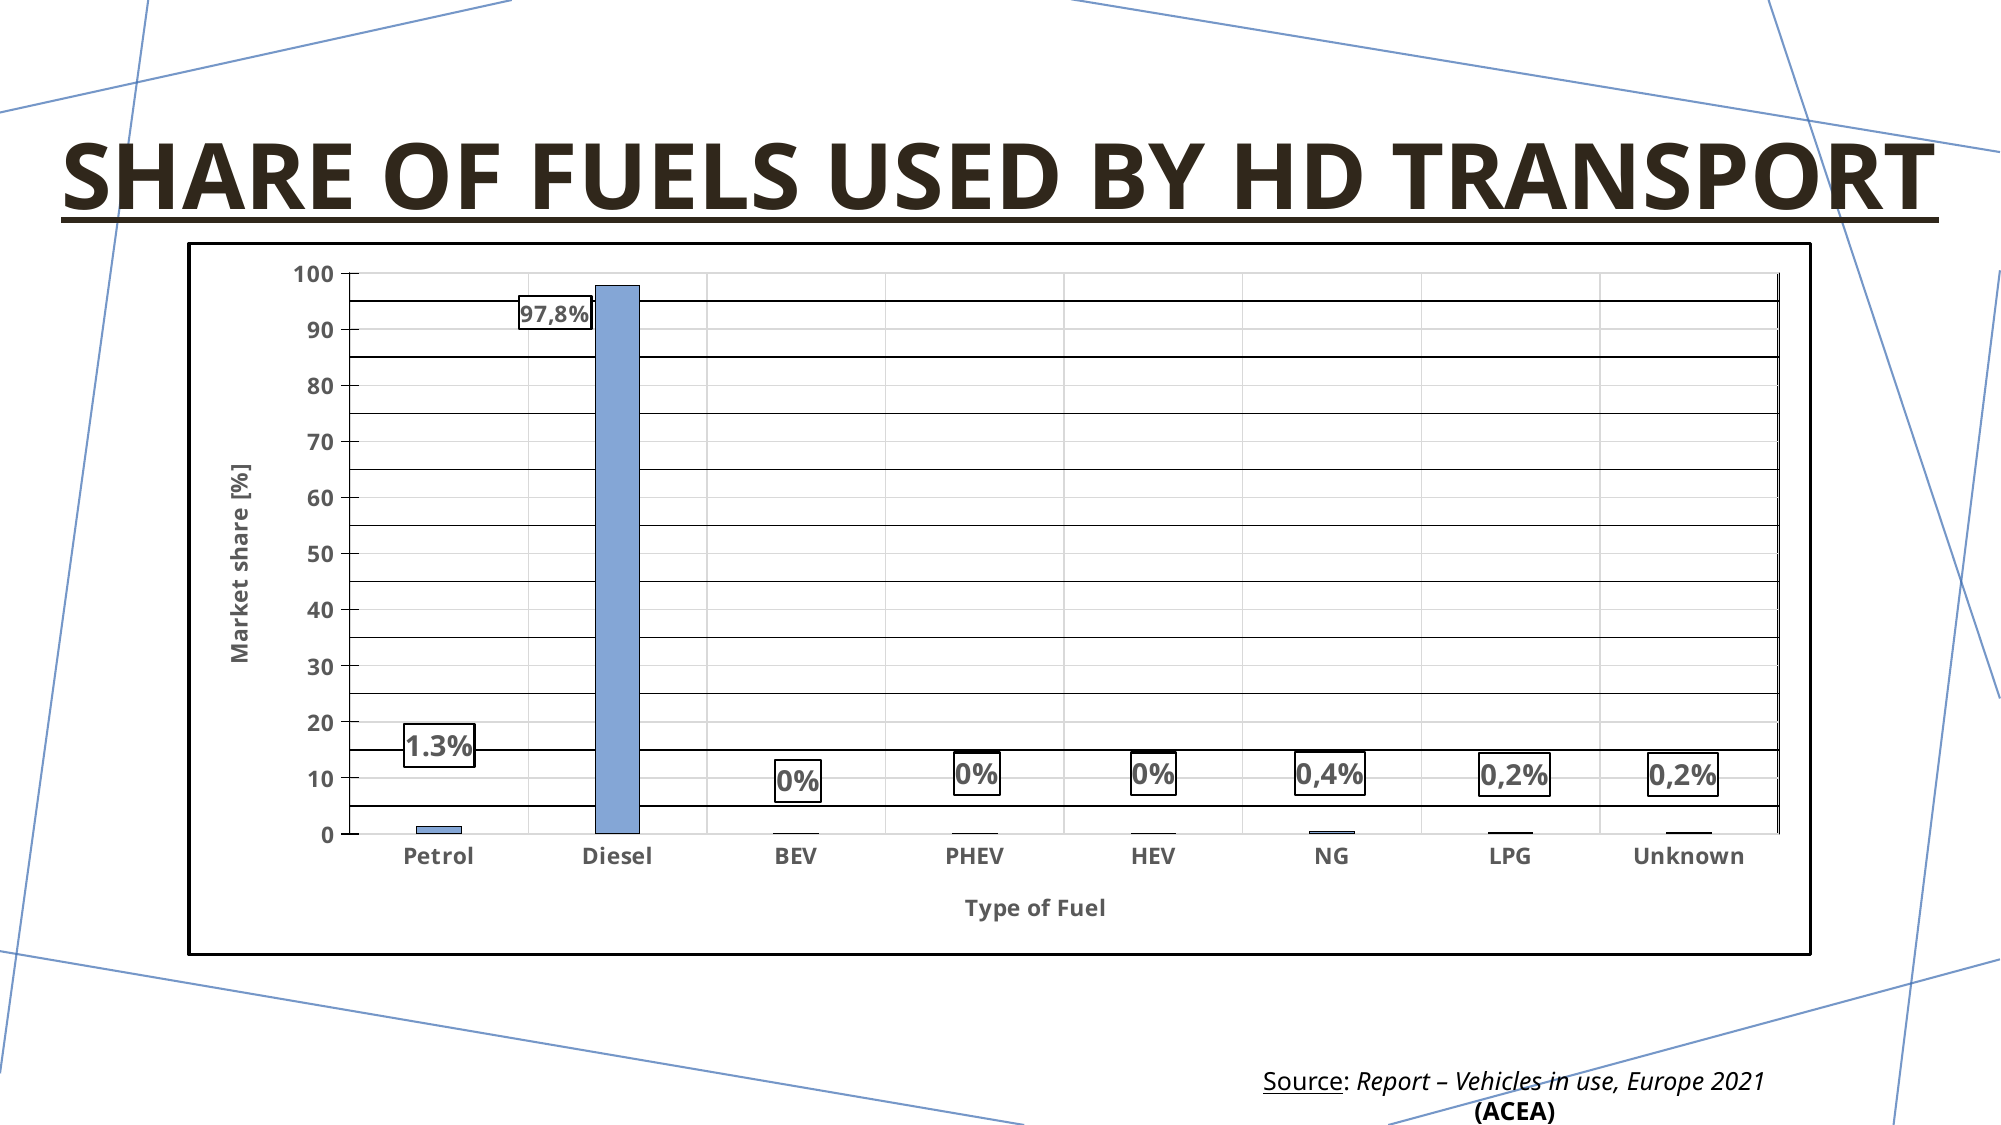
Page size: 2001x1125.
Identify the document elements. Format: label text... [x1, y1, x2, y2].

text_box Source: Report – Vehicles in use, Europe 2021 (ACEA) [1217, 1058, 1813, 1125]
title Share of fuels used by HD transport [0, 66, 2000, 294]
chart [187, 241, 1813, 957]
